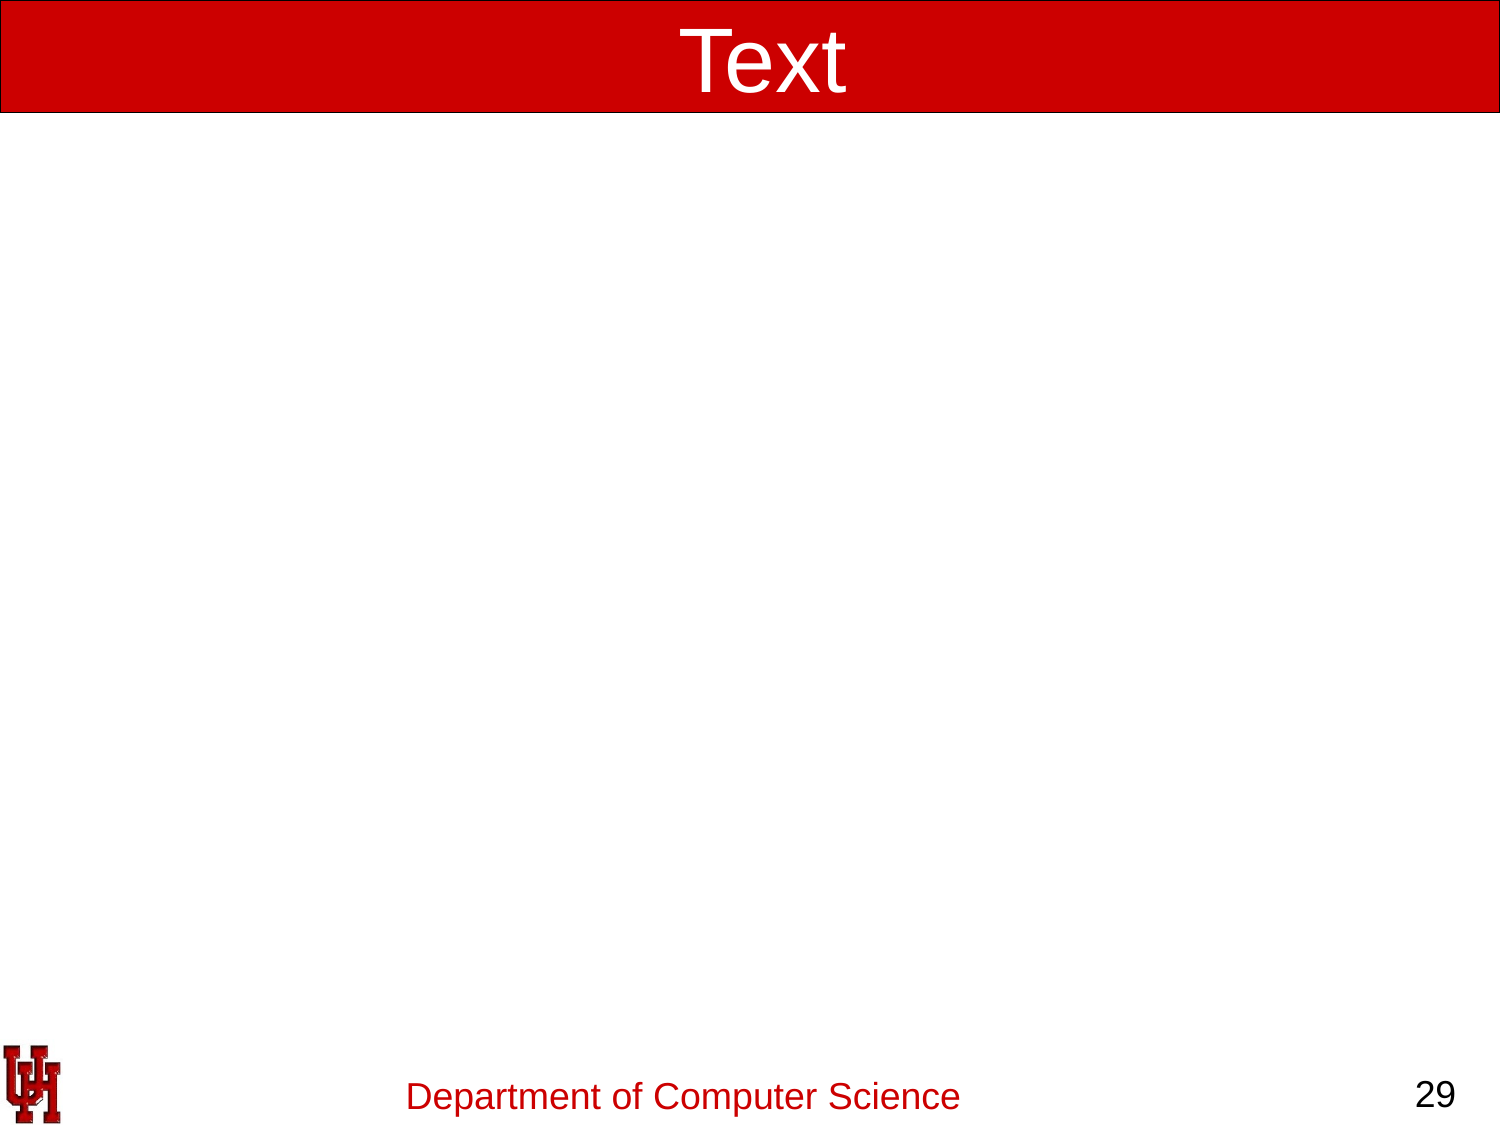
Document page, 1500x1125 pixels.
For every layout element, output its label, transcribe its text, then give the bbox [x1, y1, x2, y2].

title Text [87, 0, 1438, 113]
picture [0, 1039, 63, 1125]
